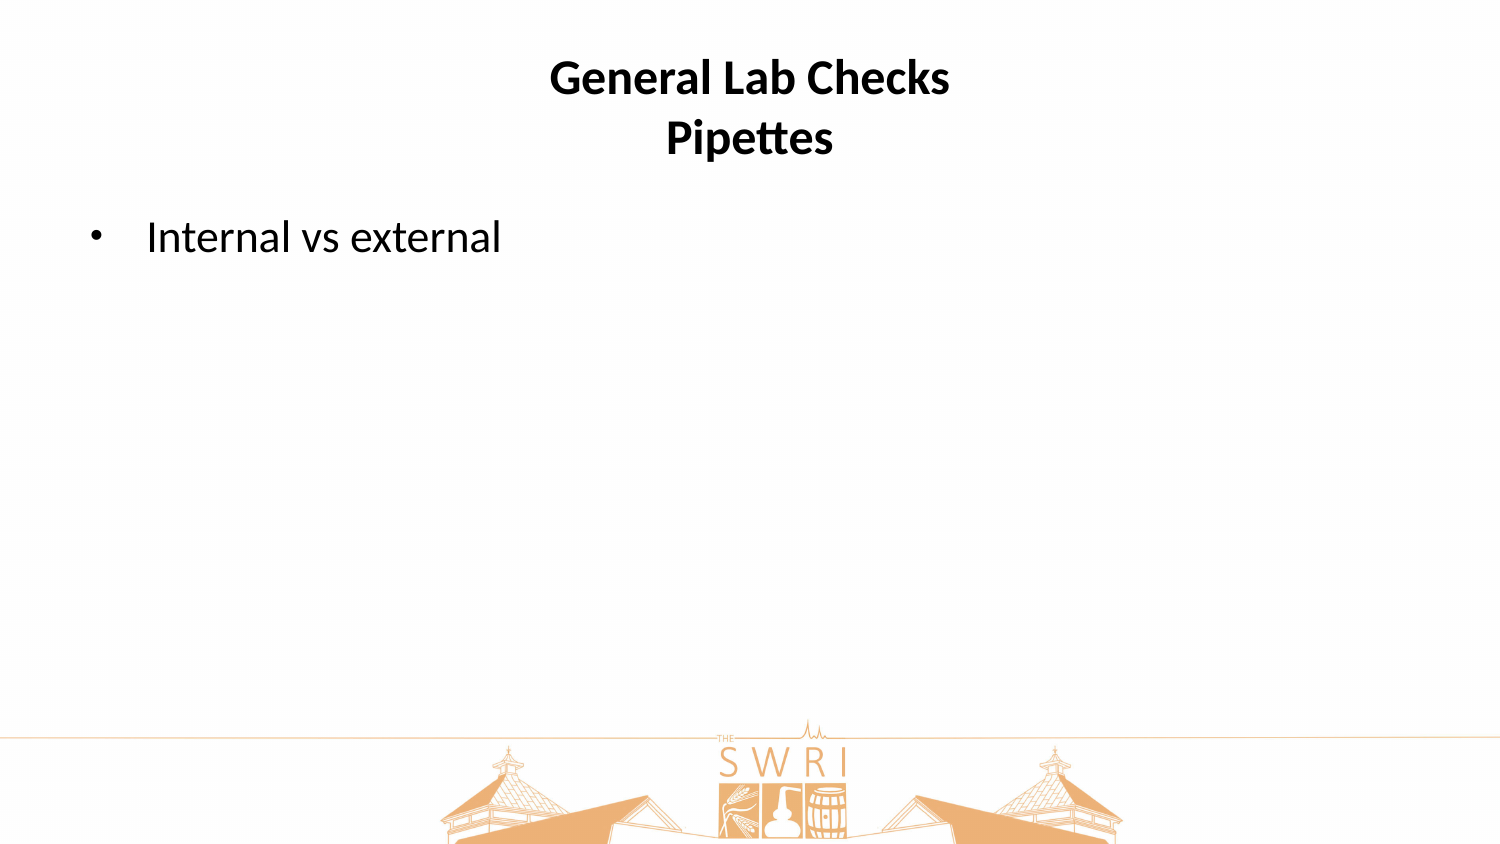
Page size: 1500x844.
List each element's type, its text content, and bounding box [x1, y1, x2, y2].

title General Lab Checks Pipettes [75, 33, 1425, 175]
picture [0, 0, 1500, 844]
list Internal vs external [75, 199, 1425, 717]
